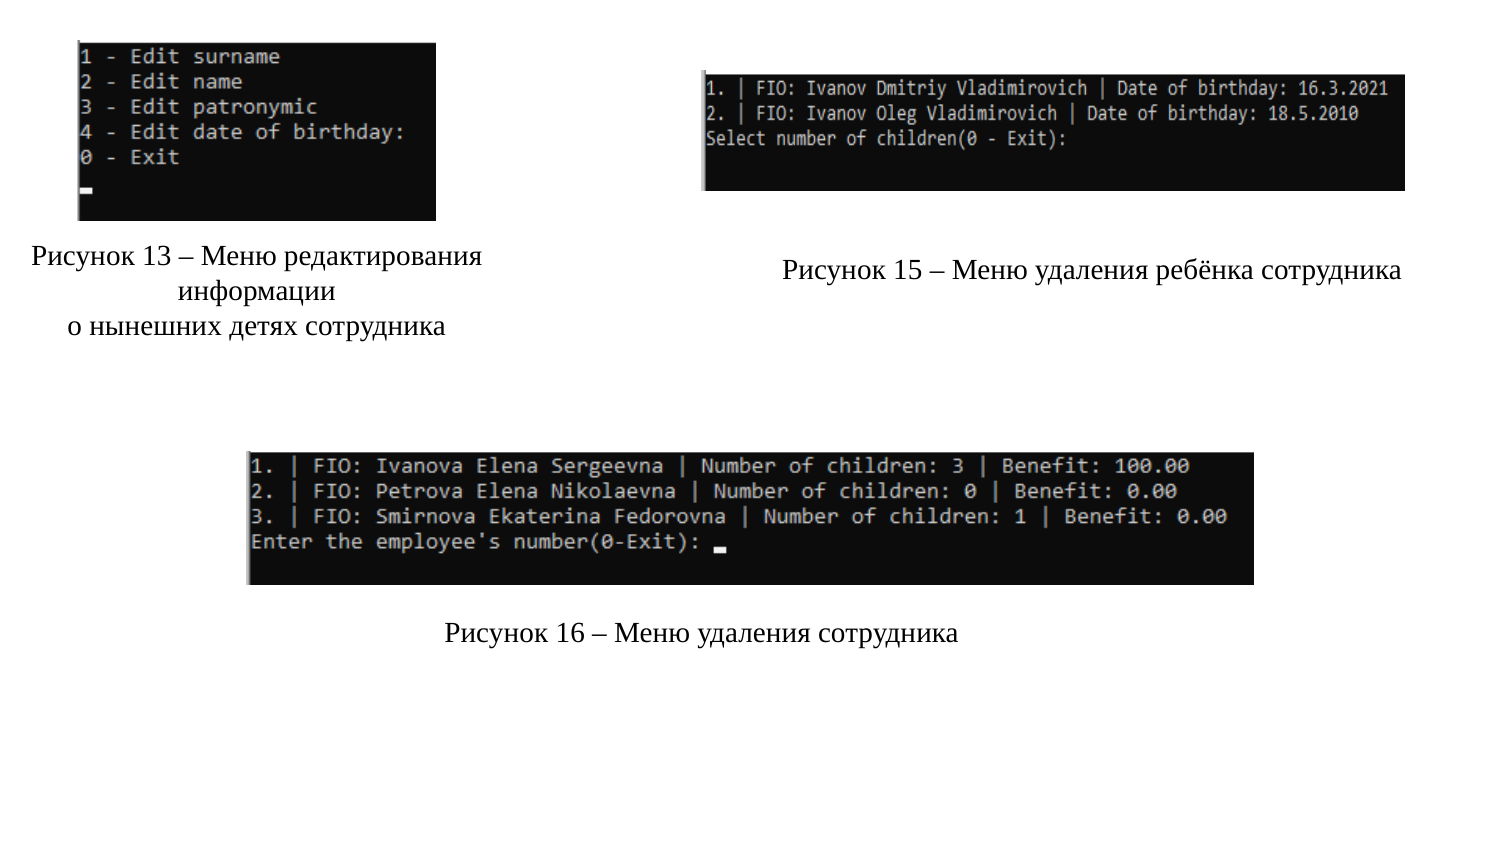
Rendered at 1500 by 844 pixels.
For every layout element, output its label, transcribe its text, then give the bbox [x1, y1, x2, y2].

text_box Рисунок 13 – Меню редактирования информации о нынешних детях сотрудника [0, 229, 527, 349]
picture [246, 451, 1254, 585]
picture [77, 40, 436, 221]
text_box Рисунок 16 – Меню удаления сотрудника [429, 605, 975, 656]
picture [701, 70, 1406, 191]
text_box Рисунок 15 – Меню удаления ребёнка сотрудника [767, 242, 1418, 293]
